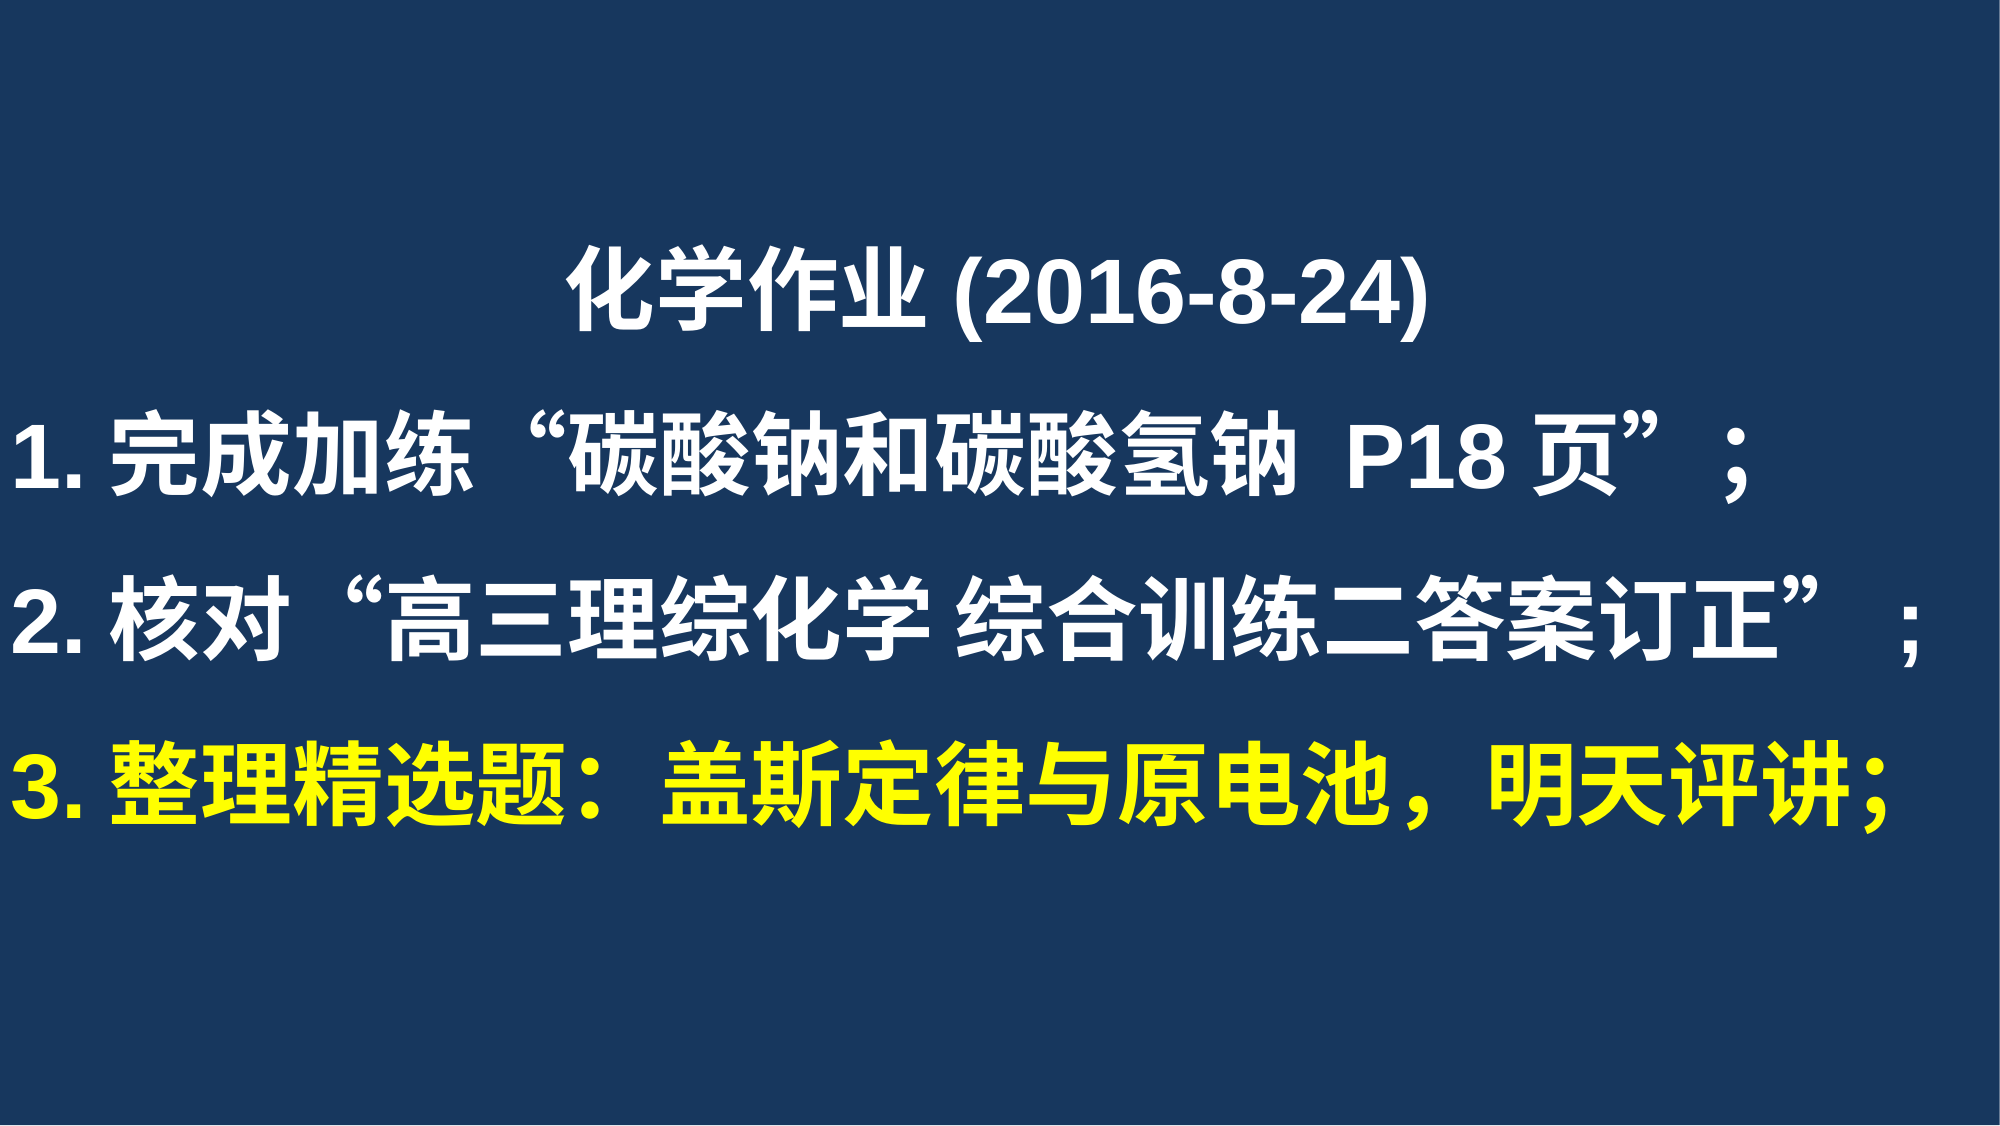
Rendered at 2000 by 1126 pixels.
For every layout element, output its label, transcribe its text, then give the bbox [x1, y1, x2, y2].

text_box 化学作业(2016-8-24) 1.完成加练“碳酸钠和碳酸氢钠 P18页”； 2.核对“高三理综化学 综合训练二答案订正”; 3.整理精选题：盖斯定律与原电池，明天评讲； [0, 169, 2000, 845]
